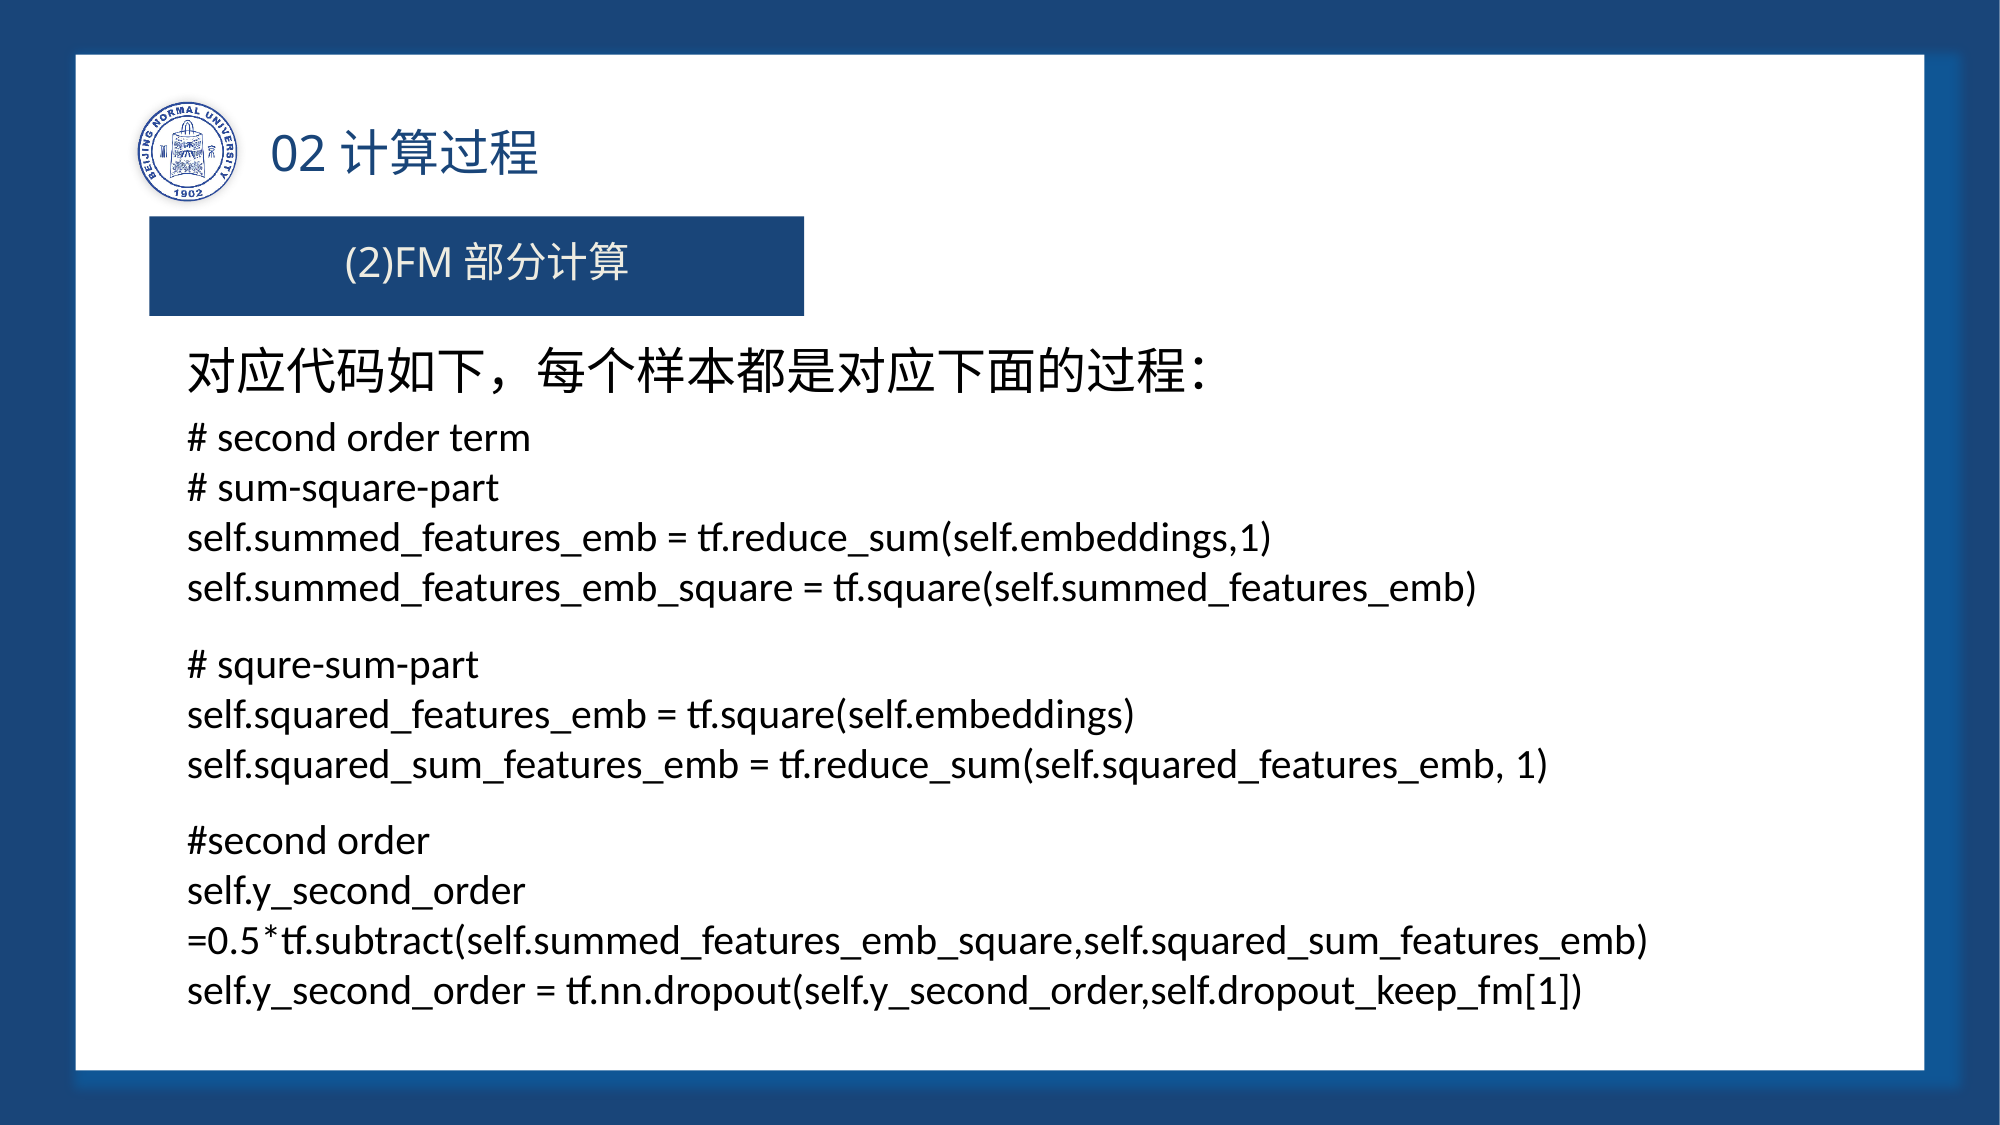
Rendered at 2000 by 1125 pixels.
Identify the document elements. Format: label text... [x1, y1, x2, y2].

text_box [149, 216, 827, 317]
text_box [137, 101, 688, 202]
text_box # second order term # sum-square-part self.summed_features_emb = tf.reduce_sum(self.embeddings,1) self.summed_features_emb_square = tf.square(self.summed_features_emb) # squre-sum-part self.squared_features_emb = tf.square(self.embeddings) self.squared_sum_features_emb = tf.reduce_sum(self.squared_features_emb, 1) #second order self.y_second_order =0.5*tf.subtract(self.summed_features_emb_square,self.squared_sum_features_emb) self.y_second_order = tf.nn.dropout(self.y_second_order,self.dropout_keep_fm[1]) [172, 402, 2000, 1066]
text_box 对应代码如下，每个样本都是对应下面的过程： [171, 332, 1673, 408]
text_box [73, 52, 1926, 1072]
